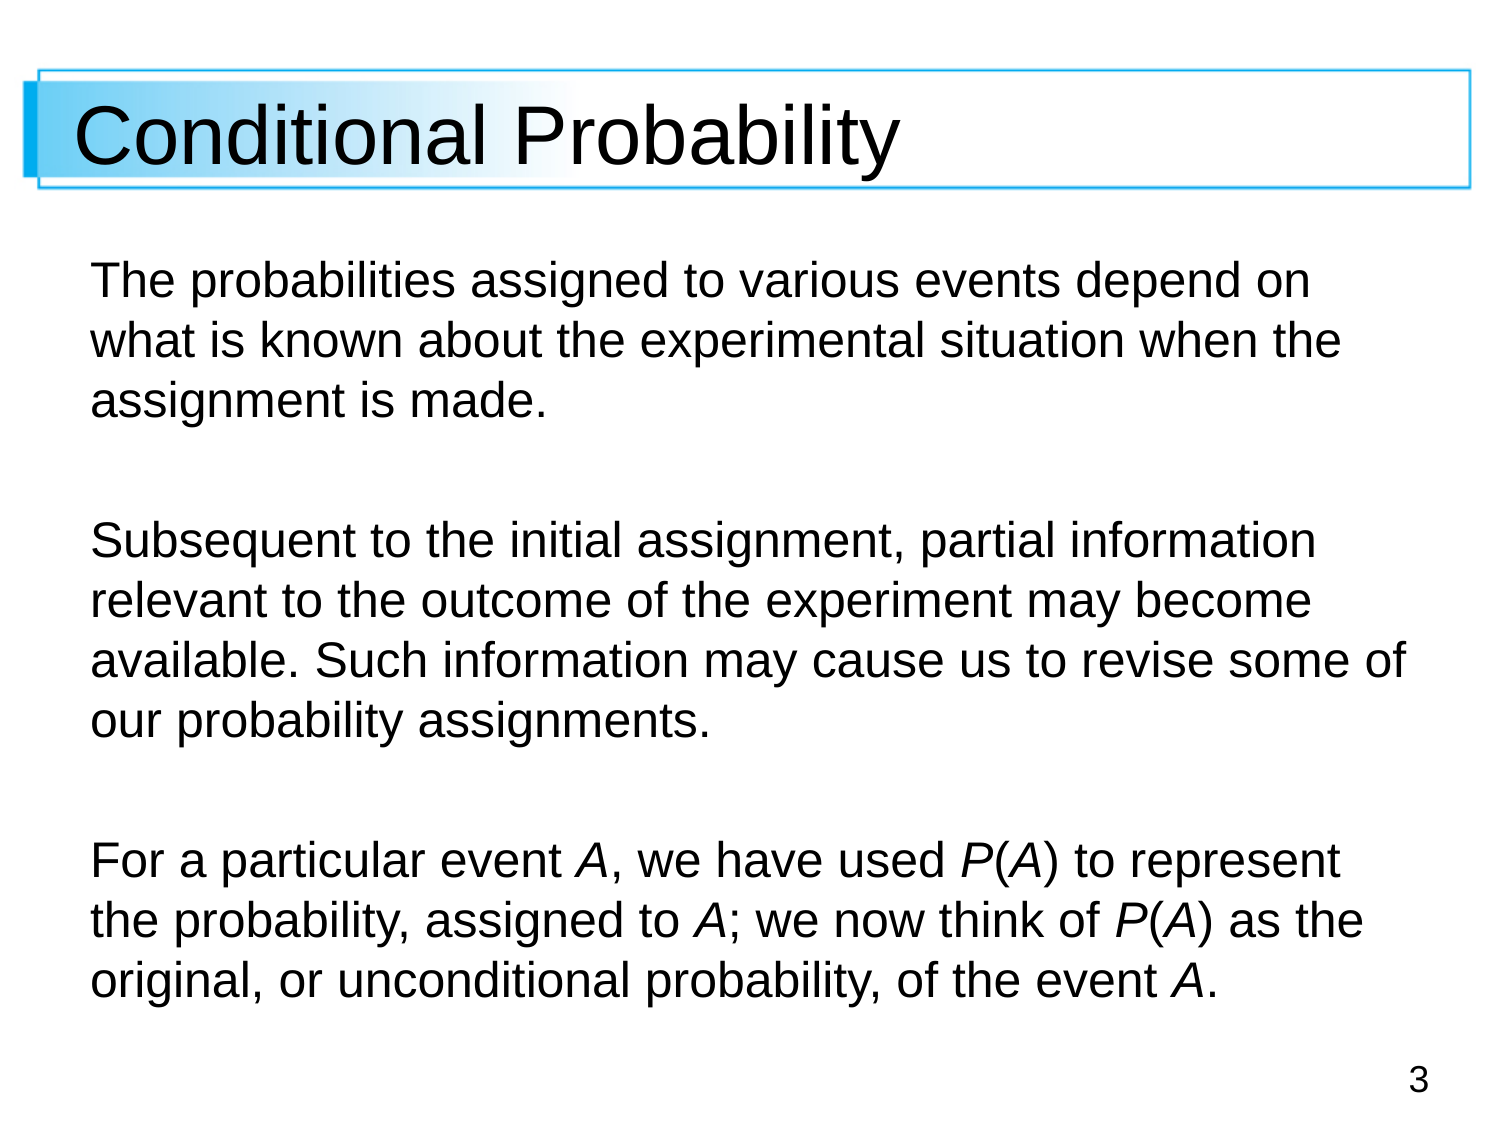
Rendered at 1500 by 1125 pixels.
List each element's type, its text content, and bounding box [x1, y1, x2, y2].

list The probabilities assigned to various events depend on what is known about the experimental situation when the assignment is made. Subsequent to the initial assignment, partial information relevant to the outcome of the experiment may become available. Such information may cause us to revise some of our probability assignments. For a particular event A, we have used P(A) to represent the probability, assigned to A; we now think of P(A) as the original, or unconditional probability, of the event A. [75, 239, 1425, 1103]
title Conditional Probability [58, 37, 1409, 225]
picture [14, 62, 58, 200]
picture [1409, 62, 1476, 200]
